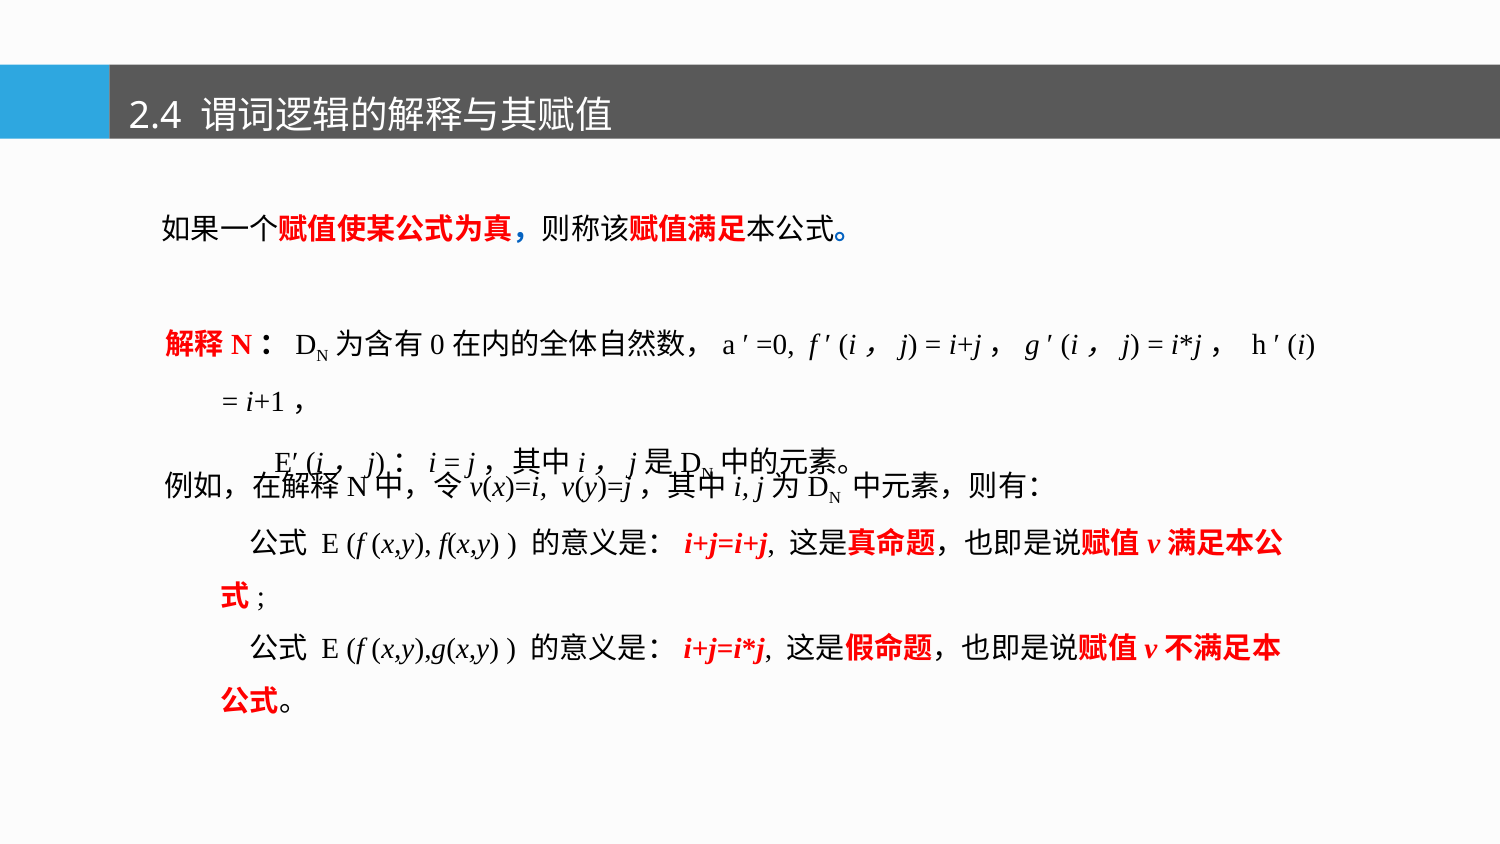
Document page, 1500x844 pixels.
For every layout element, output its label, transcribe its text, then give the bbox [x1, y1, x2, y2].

text_box [108, 64, 113, 140]
text_box 例如，在解释N中，令v(x)=i, v(y)=j，其中i, j为DN 中元素，则有： 公式 E (f (x,y), f(x,y) ) 的意义是：i+j=i+j, 这是真命题，也即是说赋值v满足本公式; 公式 E (f (x,y),g(x,y) ) 的意义是：i+j=i*j, 这是假命题，也即是说赋值v不满足本公式。 [149, 440, 1317, 725]
text_box [0, 64, 108, 140]
text_box 2.4 谓词逻辑的解释与其赋值 [113, 52, 1163, 144]
text_box 解释N：DN为含有0在内的全体自然数，a ʹ =0, f ʹ (i，j) = i+j，g ʹ (i，j) = i*j， h ʹ (i) = i+1， Eʹ (i，j)：i = j，其中i，j是DN中的元素。 [150, 298, 1350, 491]
text_box 如果一个赋值使某公式为真，则称该赋值满足本公式。 [146, 202, 980, 253]
text_box [1163, 64, 1500, 140]
